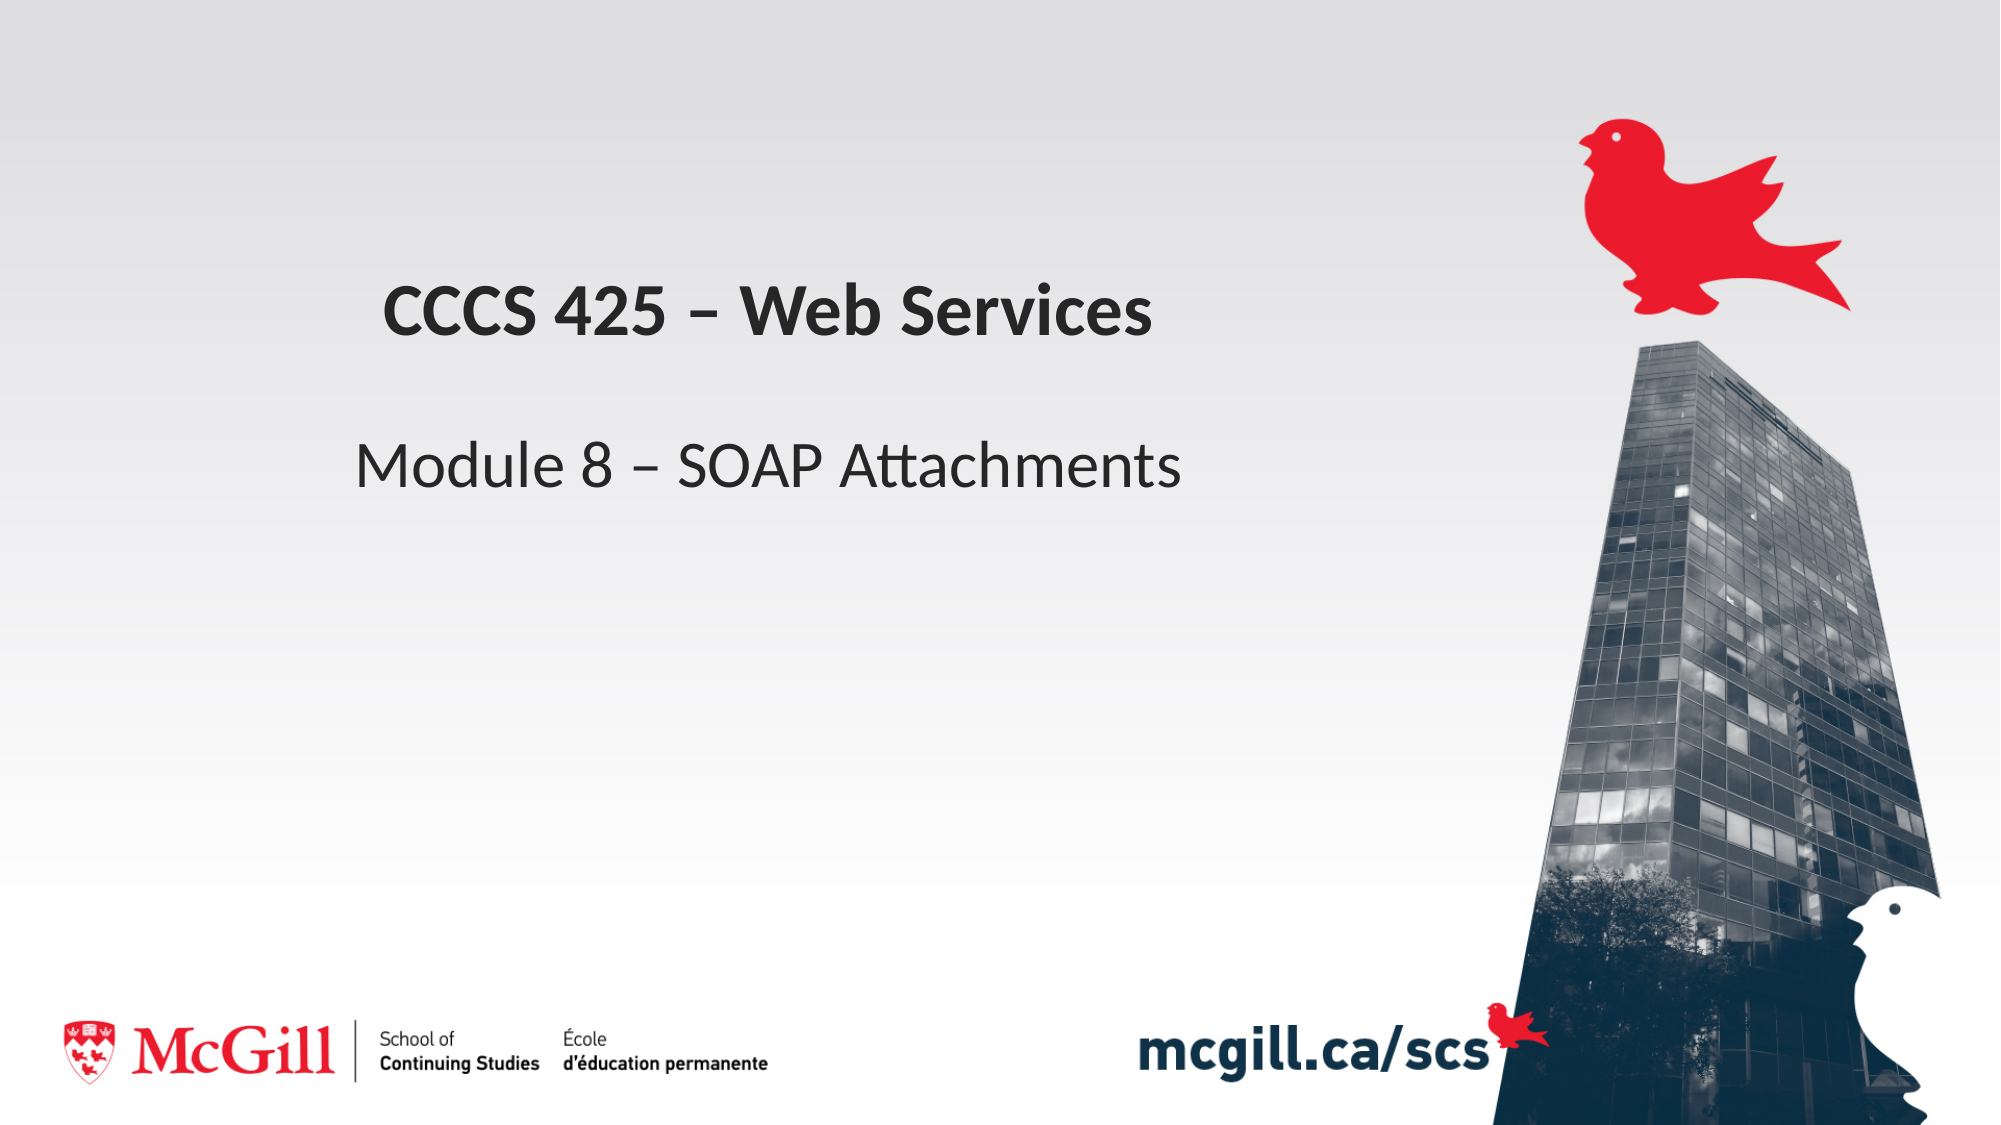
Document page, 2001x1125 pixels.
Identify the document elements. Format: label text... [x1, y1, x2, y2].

title CCCS 425 – Web Services Module 8 – SOAP Attachments [0, 0, 1538, 825]
picture [0, 0, 2000, 1125]
